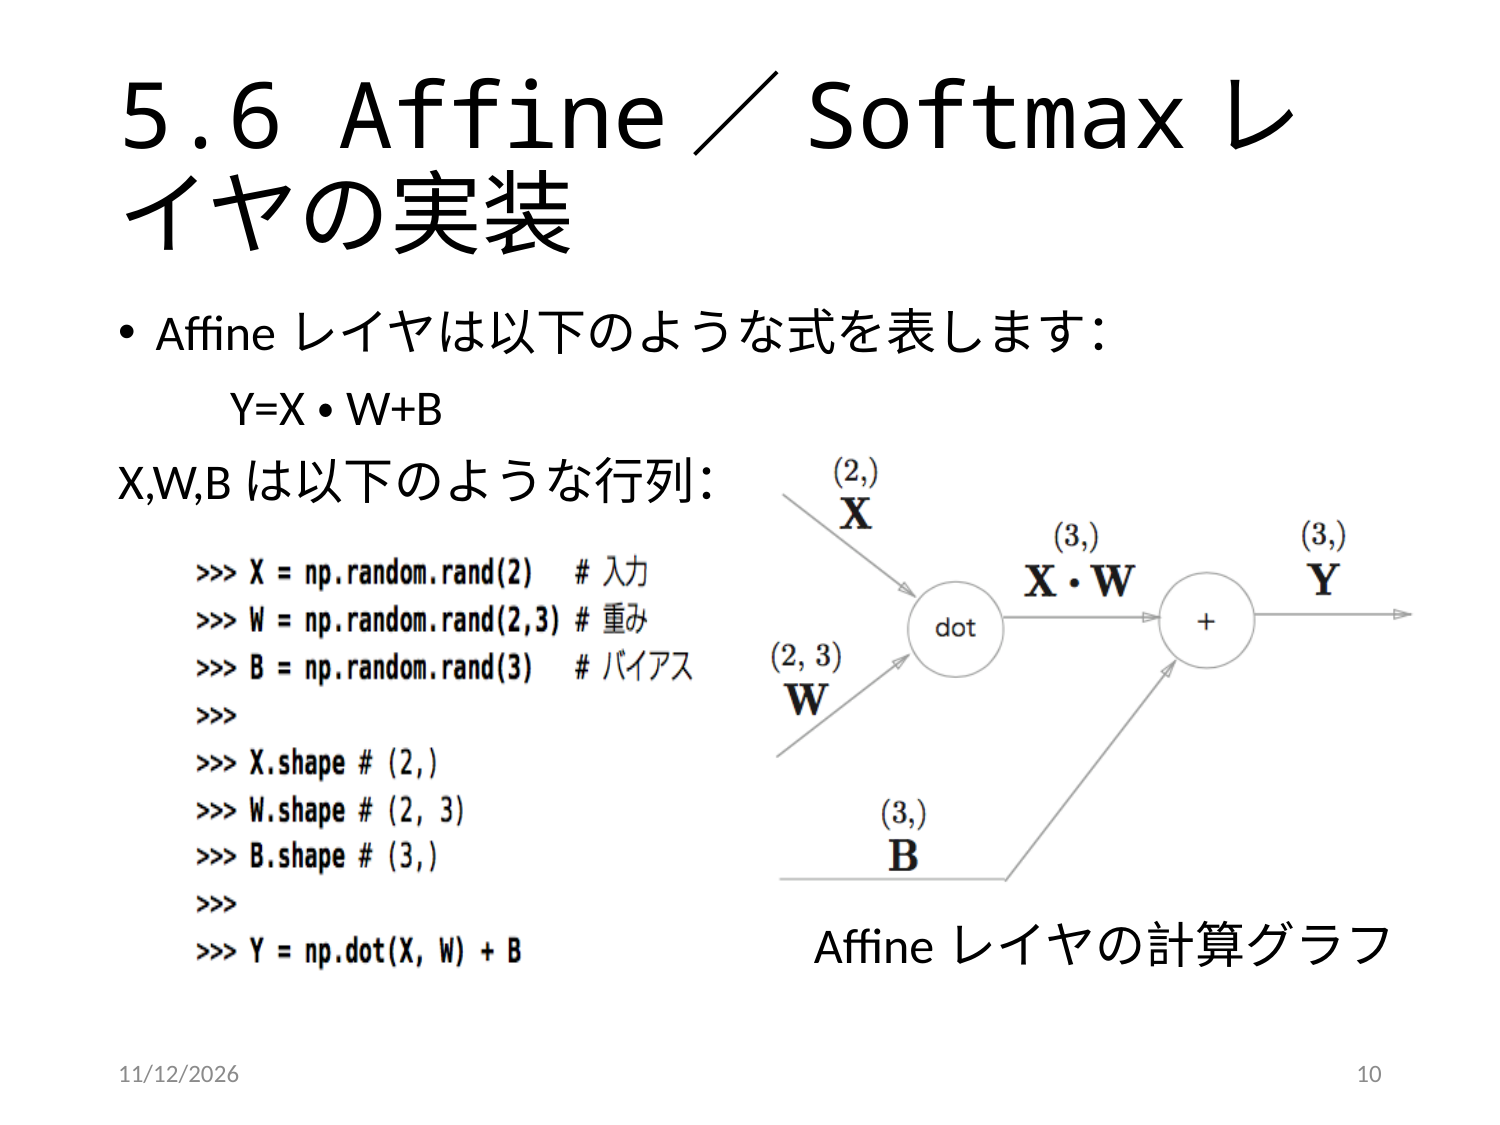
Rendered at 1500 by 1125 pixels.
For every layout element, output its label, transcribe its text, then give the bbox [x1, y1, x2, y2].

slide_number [103, 1042, 441, 1103]
picture [183, 533, 702, 982]
text_box Affineレイヤの計算グラフ [799, 911, 1411, 981]
title 5.6 Affine／Softmaxレイヤの実装 [103, 59, 1397, 278]
list Affineレイヤは以下のような式を表します： Y=X・W+B X,W,Bは以下のような行列： [103, 299, 1397, 1014]
slide_number 10 [1059, 1042, 1397, 1103]
picture [717, 445, 1450, 911]
